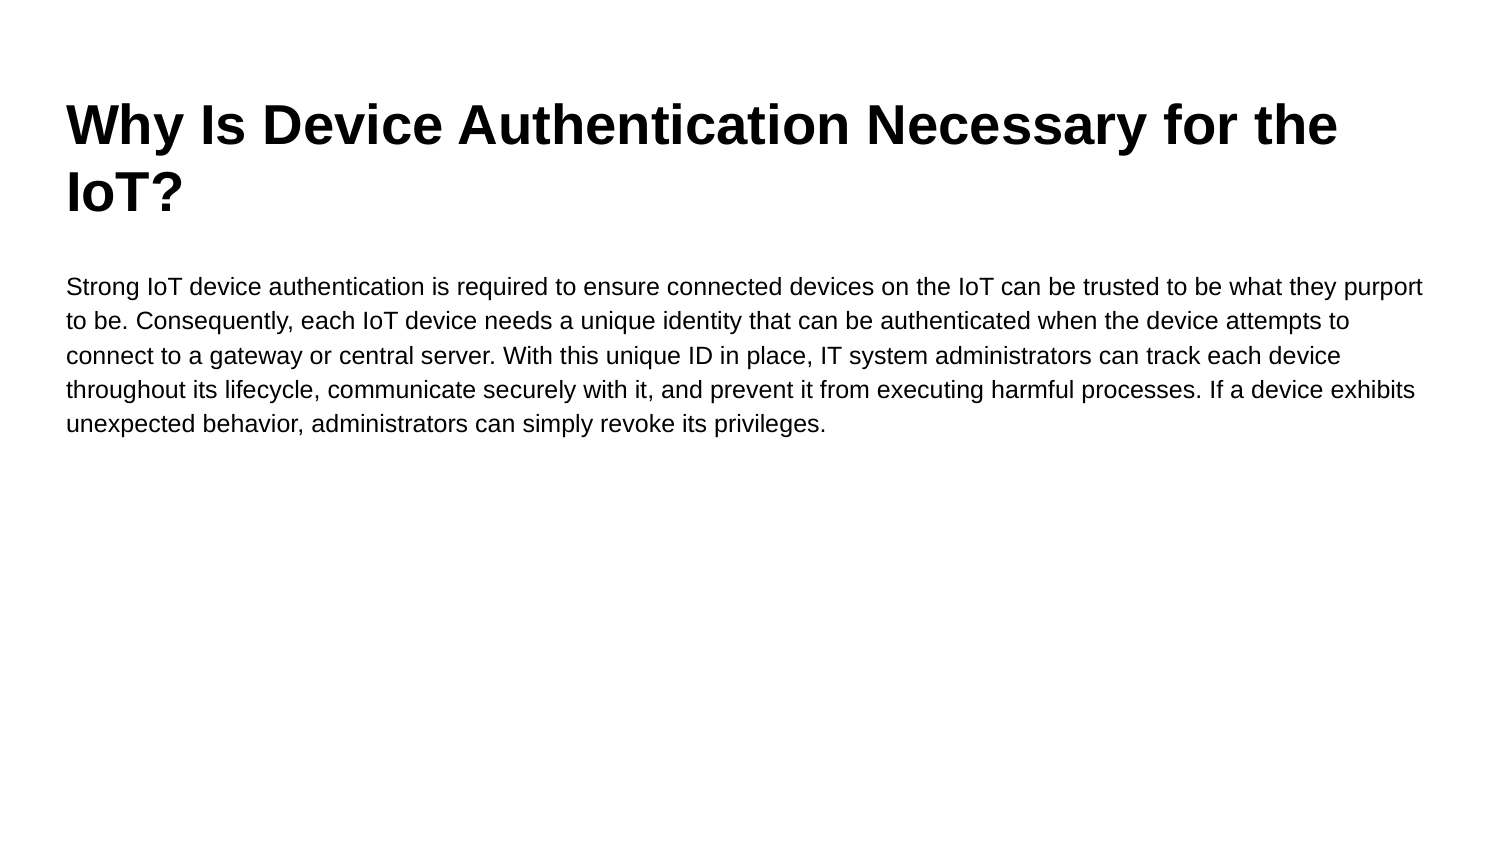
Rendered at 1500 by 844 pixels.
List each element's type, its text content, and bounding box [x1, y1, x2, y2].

title Why Is Device Authentication Necessary for the IoT? [51, 72, 1449, 226]
list Strong IoT device authentication is required to ensure connected devices on the IoT can be trusted to be what they purport to be. Consequently, each IoT device needs a unique identity that can be authenticated when the device attempts to connect to a gateway or central server. With this unique ID in place, IT system administrators can track each device throughout its lifecycle, communicate securely with it, and prevent it from executing harmful processes. If a device exhibits unexpected behavior, administrators can simply revoke its privileges. [51, 250, 1449, 750]
